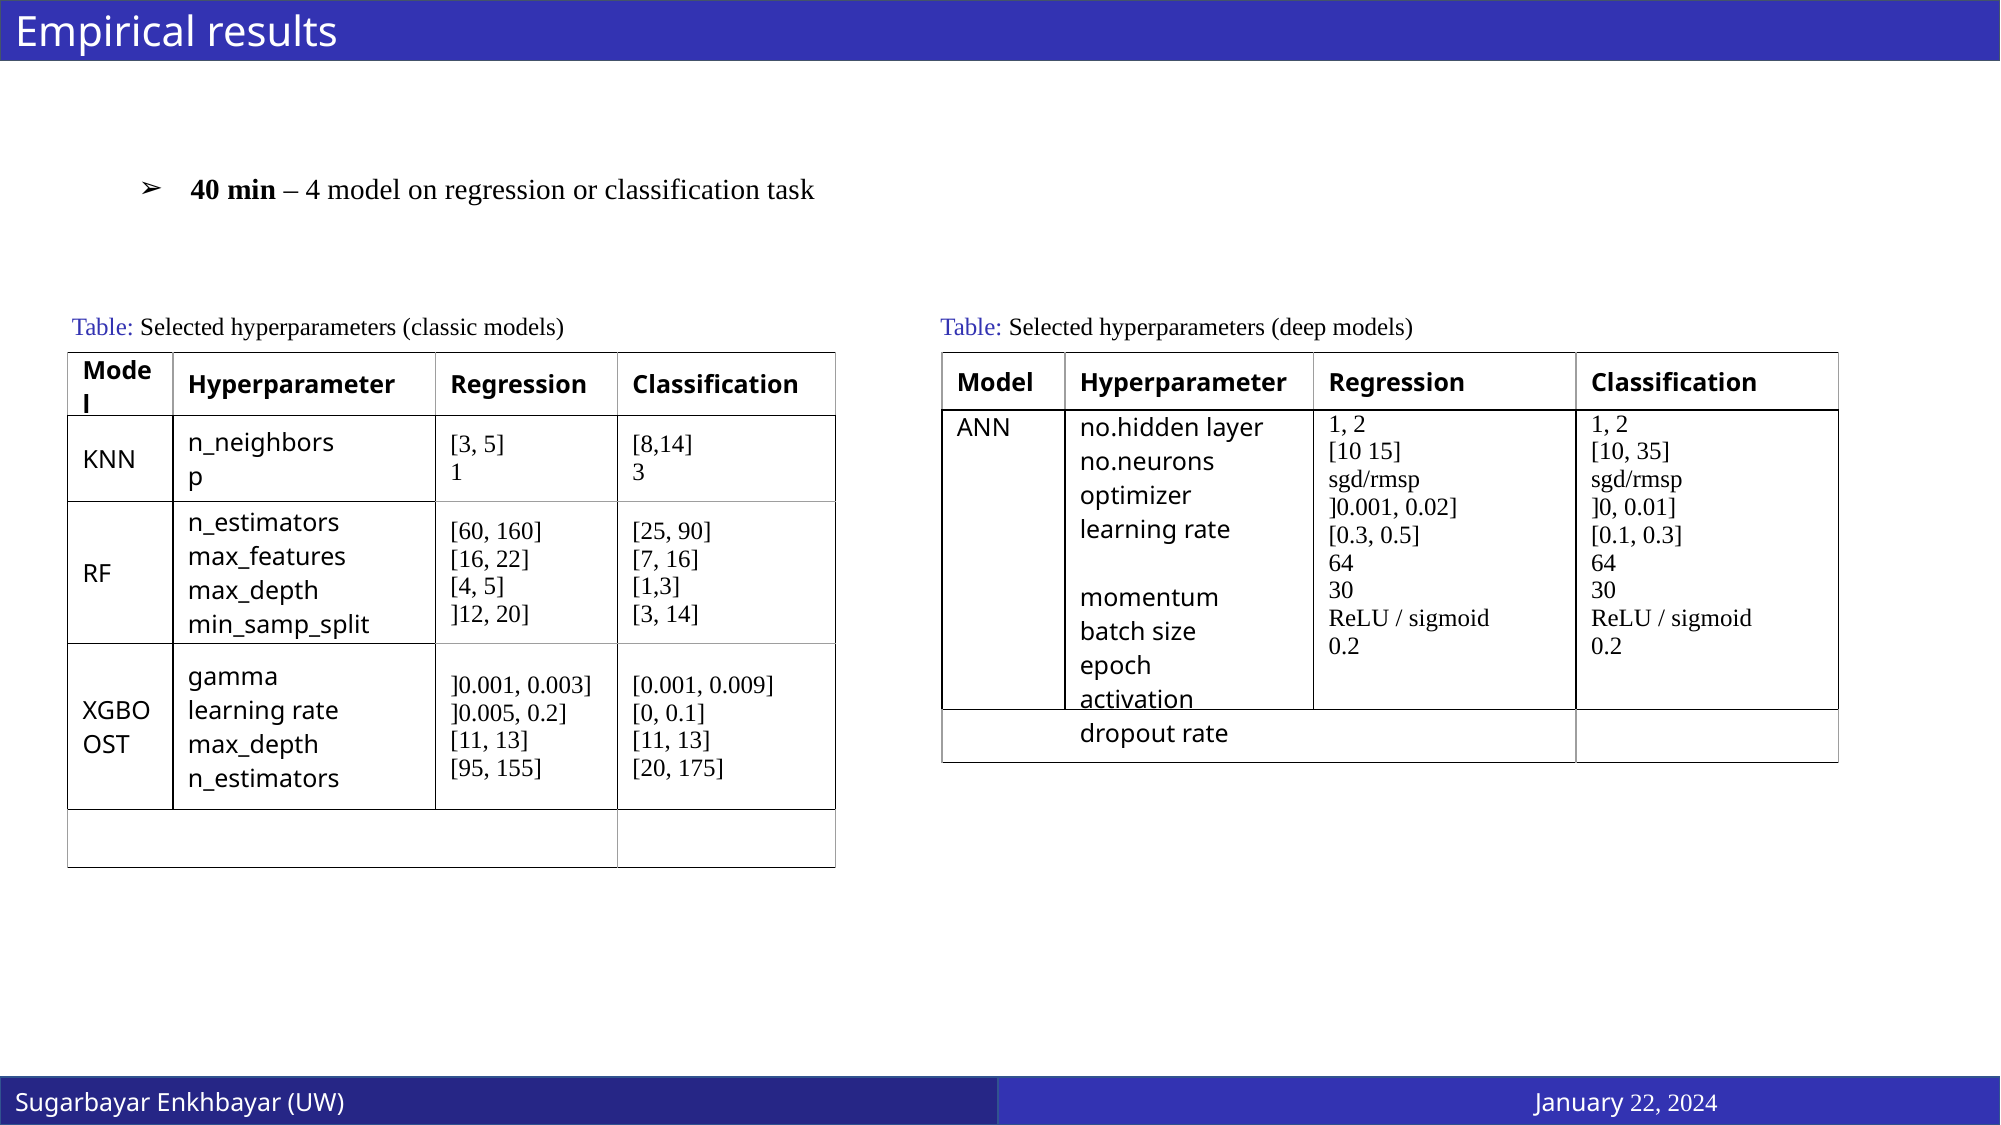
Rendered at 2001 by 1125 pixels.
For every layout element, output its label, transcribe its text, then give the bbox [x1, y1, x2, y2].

text_box Table: Selected hyperparameters (deep models) [925, 295, 1646, 356]
table_cell KNN [68, 416, 172, 501]
text_box Sugarbayar Enkhbayar (UW) [0, 1076, 998, 1125]
table_cell XGBOOST [68, 644, 172, 809]
table_cell [68, 810, 617, 867]
table_cell ANN [943, 411, 1064, 709]
table_header Regression [1314, 356, 1575, 409]
text_box January 22, 2024 [998, 1076, 2000, 1125]
table_cell [943, 710, 1575, 762]
table_cell 1, 2 [10, 35] sgd/rmsp ]0, 0.01] [0.1, 0.3] 64 30 ReLU / sigmoid 0.2 [1577, 411, 1838, 709]
table_header Classification [1577, 353, 1838, 409]
table_cell [1577, 710, 1838, 762]
table_cell [60, 160] [16, 22] [4, 5] ]12, 20] [436, 502, 617, 643]
table_cell ]0.001, 0.003] ]0.005, 0.2] [11, 13] [95, 155] [436, 644, 617, 809]
table_cell [0.001, 0.009] [0, 0.1] [11, 13] [20, 175] [618, 644, 835, 809]
text_box Table: Selected hyperparameters (classic models) [56, 295, 778, 356]
table_cell [25, 90] [7, 16] [1,3] [3, 14] [618, 502, 835, 643]
table_cell [3, 5] 1 [436, 416, 617, 501]
table_header Model [68, 353, 172, 415]
table_cell 1, 2 [10 15] sgd/rmsp ]0.001, 0.02] [0.3, 0.5] 64 30 ReLU / sigmoid 0.2 [1314, 411, 1575, 709]
table_header Hyperparameter [174, 353, 435, 415]
table_cell gamma learning rate max_depth n_estimators [174, 644, 435, 809]
table_cell [618, 810, 835, 867]
table_cell no.hidden layer no.neurons optimizer learning rate momentum batch size epoch activation dropout rate [1066, 411, 1313, 709]
table_header Regression [436, 353, 617, 415]
table_cell RF [68, 502, 172, 643]
table_header Hyperparameter [1066, 356, 1313, 409]
table_header Model [943, 356, 1064, 409]
text_box 40 min – 4 model on regression or classification task [25, 157, 1220, 213]
text_box Empirical results [0, 0, 2000, 61]
table_cell n_estimators max_features max_depth min_samp_split [174, 502, 435, 643]
table_cell [8,14] 3 [618, 416, 835, 501]
table_cell n_neighbors p [174, 416, 435, 501]
table_header Classification [618, 353, 835, 415]
